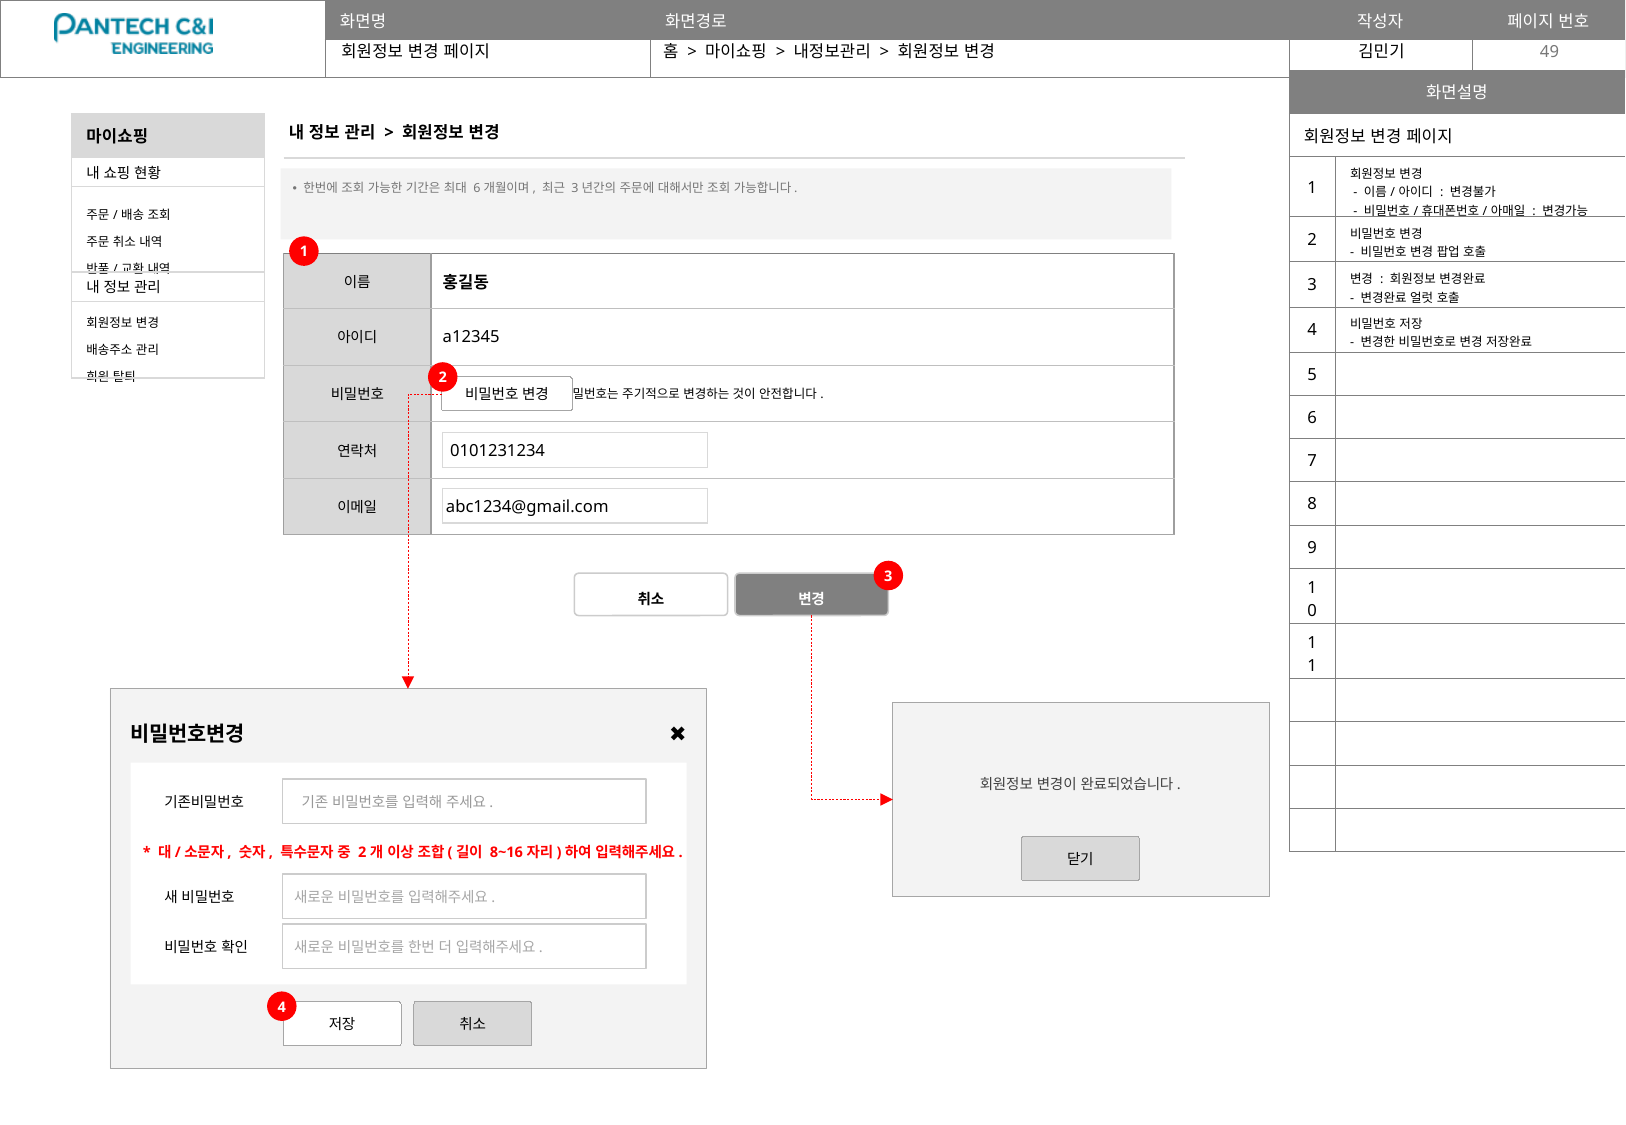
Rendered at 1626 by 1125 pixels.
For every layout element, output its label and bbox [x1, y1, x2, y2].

table_header [284, 254, 430, 308]
table_cell [1336, 217, 1625, 261]
picture [54, 13, 213, 54]
table_cell [1290, 262, 1335, 307]
table_cell [284, 479, 407, 534]
table_cell [1290, 114, 1625, 156]
table_cell [1336, 482, 1625, 525]
table_cell [284, 366, 430, 421]
table_cell [443, 479, 1173, 534]
text_box [109, 362, 707, 1069]
table_cell [1336, 766, 1625, 808]
table_cell [1336, 262, 1625, 307]
text_box [759, 666, 1270, 897]
table_header [432, 254, 1173, 308]
table_cell [1336, 722, 1625, 765]
table_cell [1336, 679, 1625, 721]
table_header [443, 433, 707, 467]
table_cell [1290, 353, 1335, 395]
table_cell [1336, 439, 1625, 481]
text_box [273, 109, 574, 155]
table_cell [1336, 353, 1625, 395]
text_box [326, 33, 1068, 68]
table_cell [432, 388, 441, 393]
table_cell [1290, 439, 1335, 481]
table_cell [1336, 396, 1625, 438]
table_cell [1290, 722, 1335, 765]
table_cell [1336, 308, 1625, 352]
table_cell [1336, 624, 1625, 678]
table_cell [1336, 569, 1625, 623]
table_cell [1290, 217, 1335, 261]
table_cell [72, 273, 264, 301]
table_cell [72, 302, 264, 377]
slide_number [1474, 33, 1625, 70]
table_cell [284, 422, 407, 478]
table_cell [1290, 624, 1335, 678]
text_box [735, 560, 904, 616]
text_box [574, 573, 728, 616]
table_cell [1290, 526, 1335, 568]
table_cell [1336, 809, 1625, 851]
table_cell [1336, 526, 1625, 568]
table_cell [1336, 157, 1625, 216]
text_box [280, 168, 1172, 266]
table_cell [1290, 308, 1335, 352]
table_cell [443, 422, 1173, 478]
table_cell [1290, 482, 1335, 525]
table_cell [1290, 679, 1335, 721]
table_cell [1290, 569, 1335, 623]
table_cell [1290, 157, 1335, 216]
table_cell [443, 366, 1173, 421]
table_cell [72, 187, 264, 271]
table_header [443, 489, 707, 522]
table_header [1290, 71, 1625, 113]
table_cell [1290, 766, 1335, 808]
table_cell [1290, 396, 1335, 438]
table_header [72, 115, 264, 157]
table_cell [1290, 809, 1335, 851]
table_cell [72, 158, 264, 186]
table_cell [432, 309, 1173, 365]
table_cell [284, 309, 430, 365]
